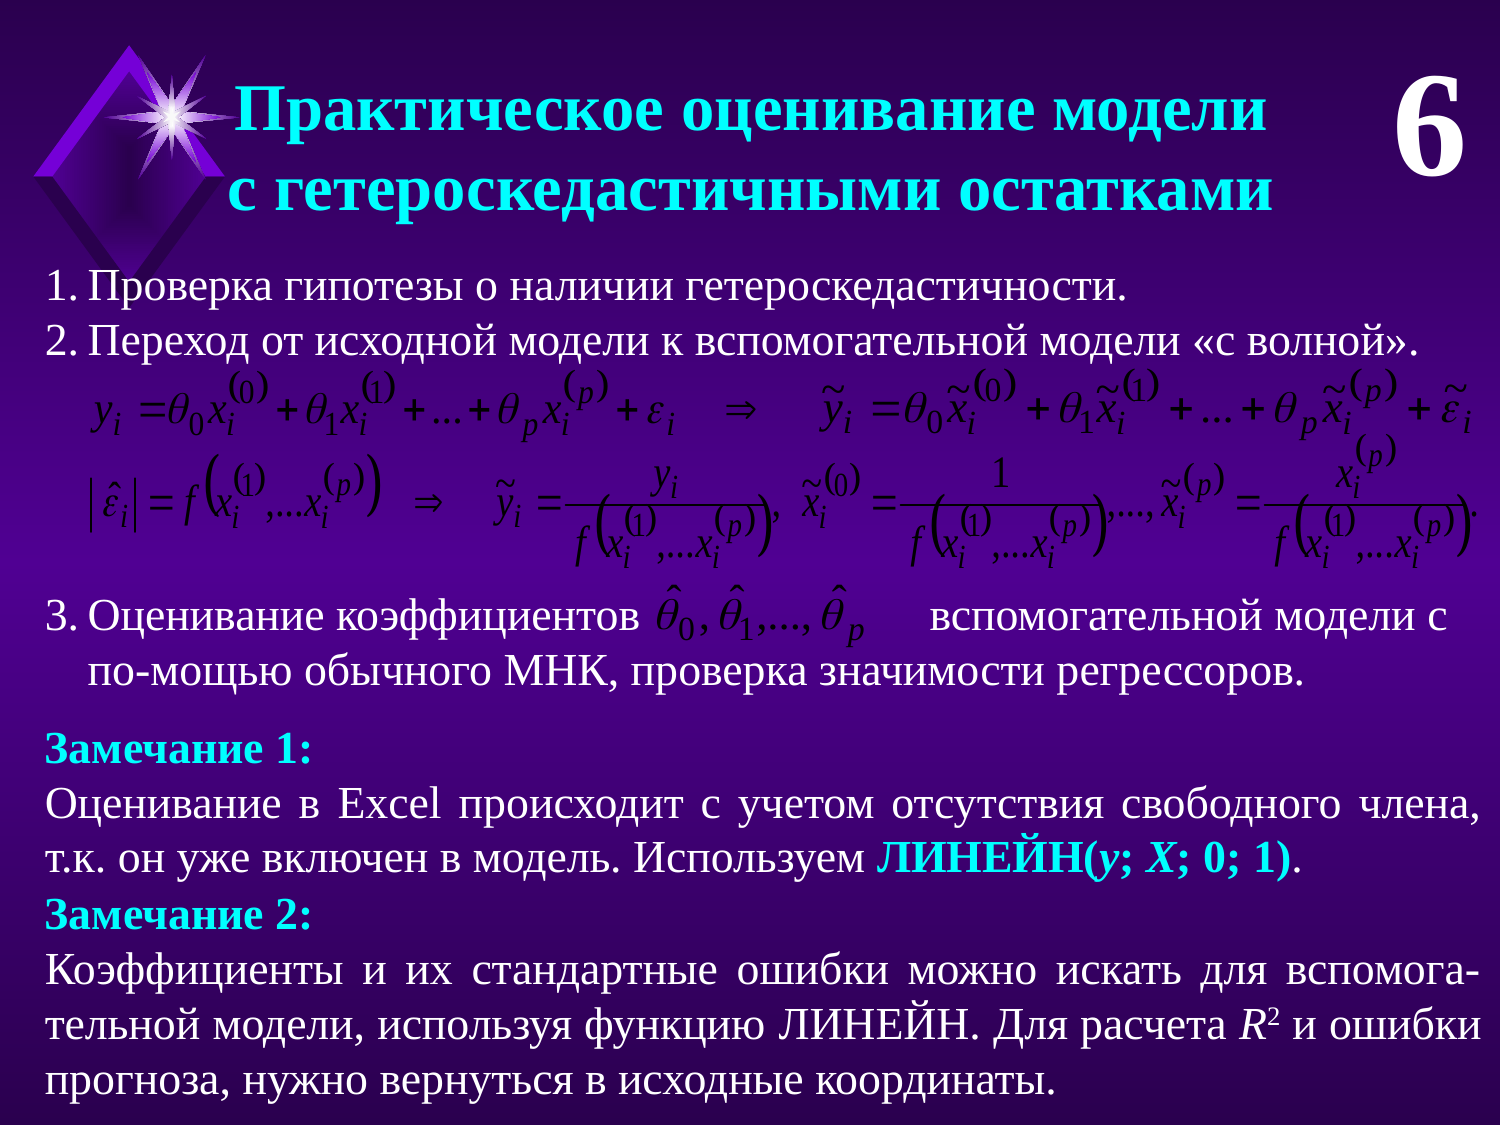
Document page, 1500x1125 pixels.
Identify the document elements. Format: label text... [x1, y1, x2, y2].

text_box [649, 576, 875, 656]
text_box Проверка гипотезы о наличии гетероскедастичности. Переход от исходной модели к вспомогательной модели «с волной». Оценивание коэффициентов вспомогательной модели с по-мощью обычного МНК, проверка значимости регрессоров. [29, 247, 1500, 702]
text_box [811, 365, 1480, 428]
text_box Замечание 1: Оценивание в Excel происходит с учетом отсутствия свободного члена, т.к. он уже включен в модель. Используем ЛИНЕЙН(y; X; 0; 1). [30, 709, 1497, 876]
text_box 6 [1293, 17, 1482, 213]
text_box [83, 367, 772, 429]
text_box Замечание 2: Коэффициенты и их стандартные ошибки можно искать для вспомога-тельной модели, используя функцию ЛИНЕЙН. Для расчета R2 и ошибки прогноза, нужно вернуться в исходные координаты. [30, 876, 1497, 1112]
text_box Практическое оценивание модели с гетероскедастичными остатками [29, 56, 1474, 232]
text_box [83, 429, 1483, 581]
